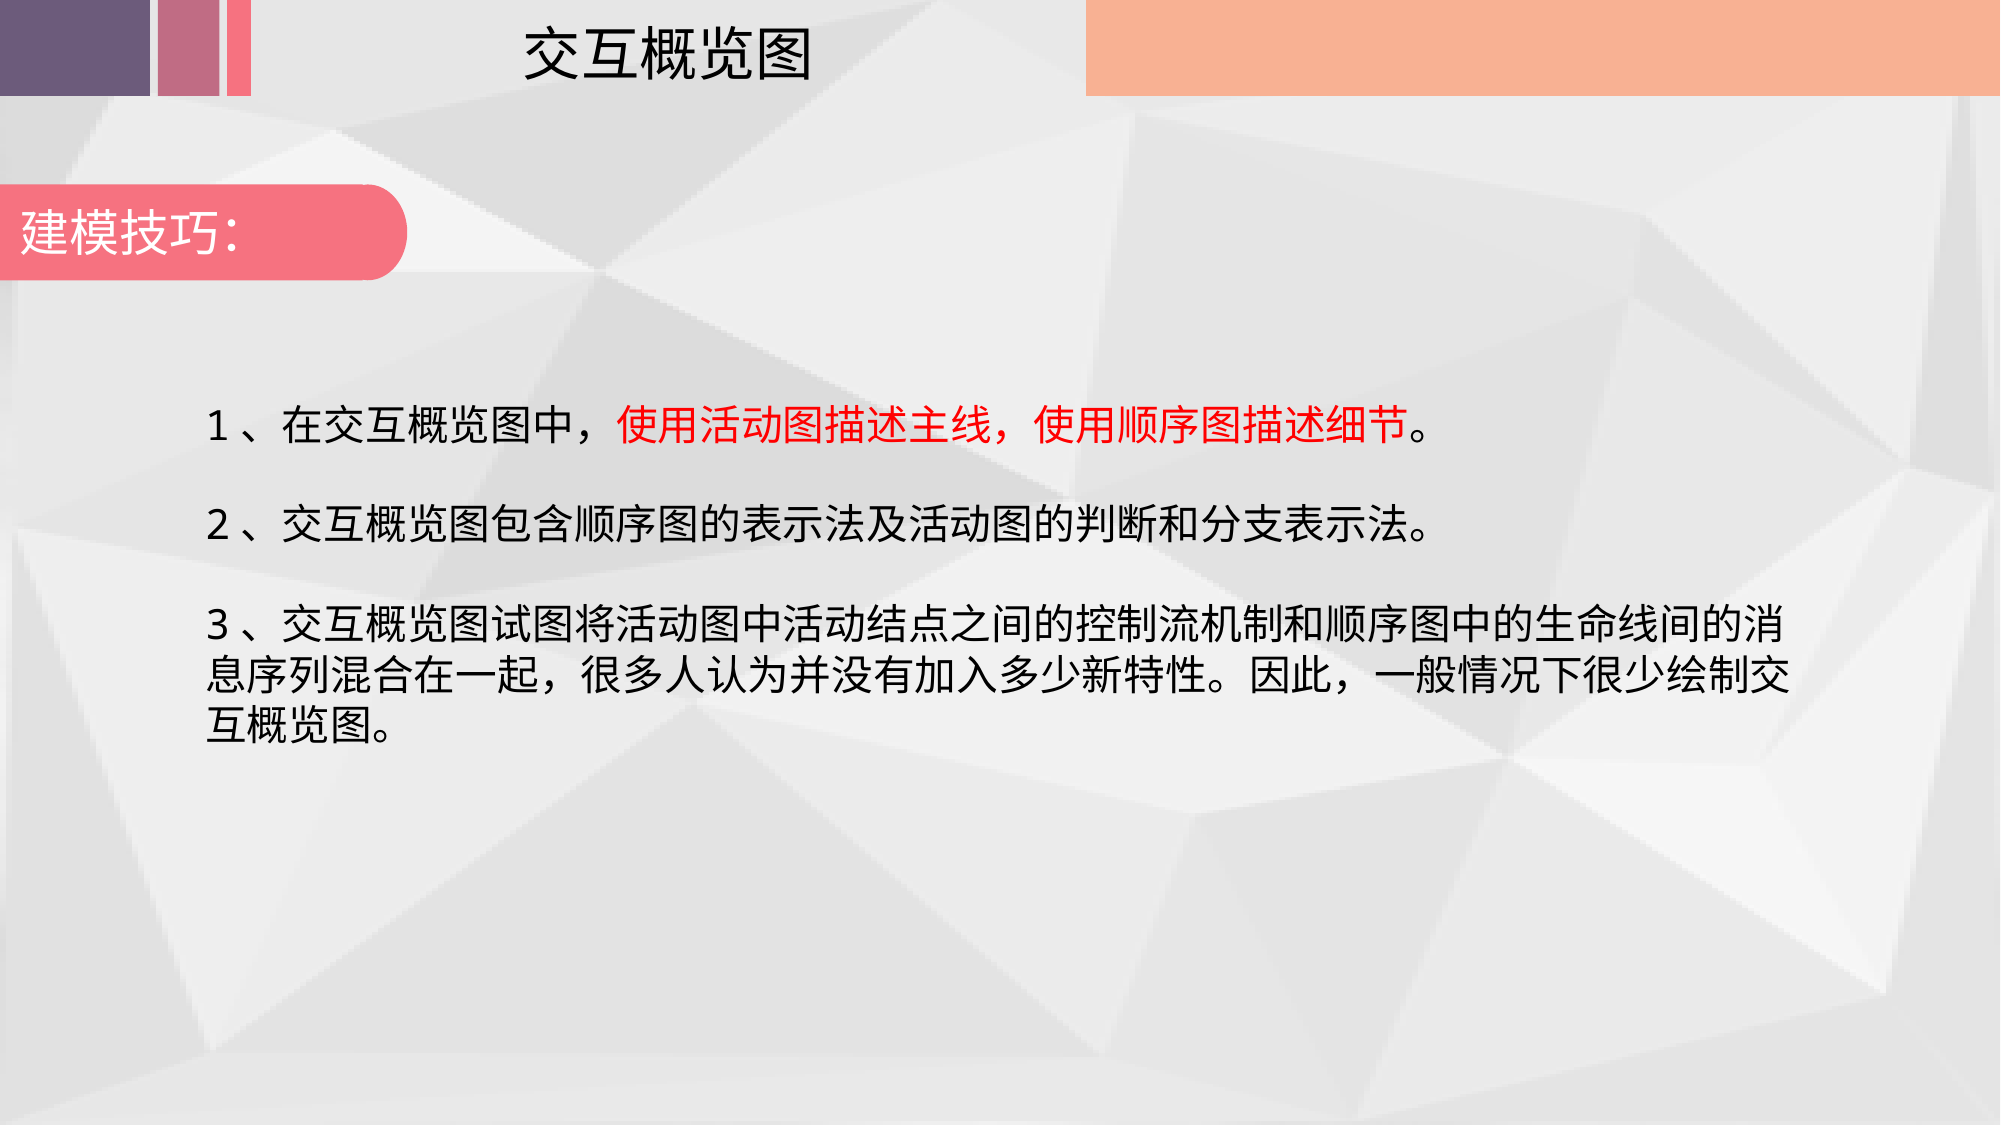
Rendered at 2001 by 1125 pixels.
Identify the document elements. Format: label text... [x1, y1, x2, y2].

text_box 交互概览图 [295, 9, 1042, 95]
text_box [157, 0, 220, 96]
text_box [1086, 0, 2000, 96]
picture [0, 0, 2001, 1125]
text_box [227, 0, 251, 96]
text_box 建模技巧： [4, 194, 296, 270]
text_box [0, 0, 150, 96]
text_box [0, 184, 408, 281]
text_box 1、在交互概览图中，使用活动图描述主线，使用顺序图描述细节。 2、交互概览图包含顺序图的表示法及活动图的判断和分支表示法。 3、交互概览图试图将活动图中活动结点之间的控制流机制和顺序图中的生命线间的消息序列混合在一起，很多人认为并没有加入多少新特性。因此，一般情况下很少绘制交互概览图。 [190, 390, 1810, 756]
